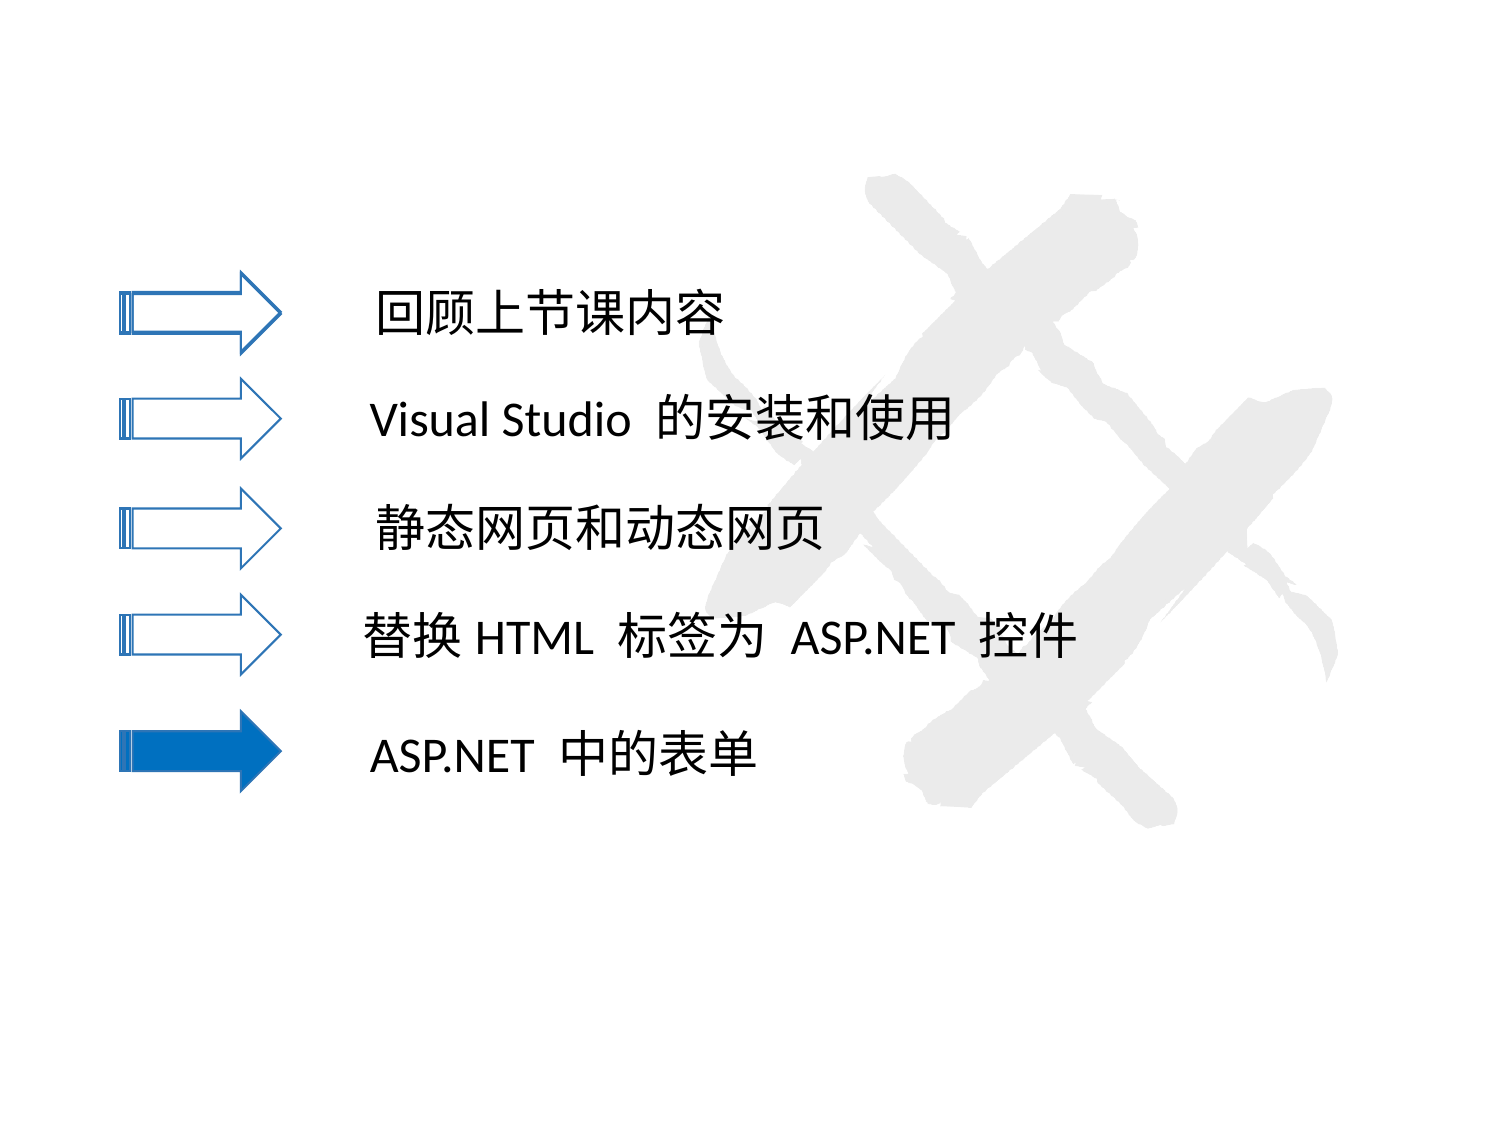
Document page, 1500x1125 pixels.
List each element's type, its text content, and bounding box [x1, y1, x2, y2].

text_box [119, 592, 283, 677]
text_box [119, 486, 283, 571]
text_box Visual Studio 的安装和使用 [354, 378, 698, 454]
text_box [119, 271, 283, 357]
text_box 替换HTML 标签为 ASP.NET 控件 [348, 596, 698, 672]
picture [698, 172, 1358, 829]
text_box 回顾上节课内容 [360, 274, 698, 349]
text_box [119, 376, 283, 461]
text_box [119, 708, 283, 794]
text_box ASP.NET 中的表单 [355, 715, 698, 791]
text_box 静态网页和动态网页 [360, 488, 698, 564]
